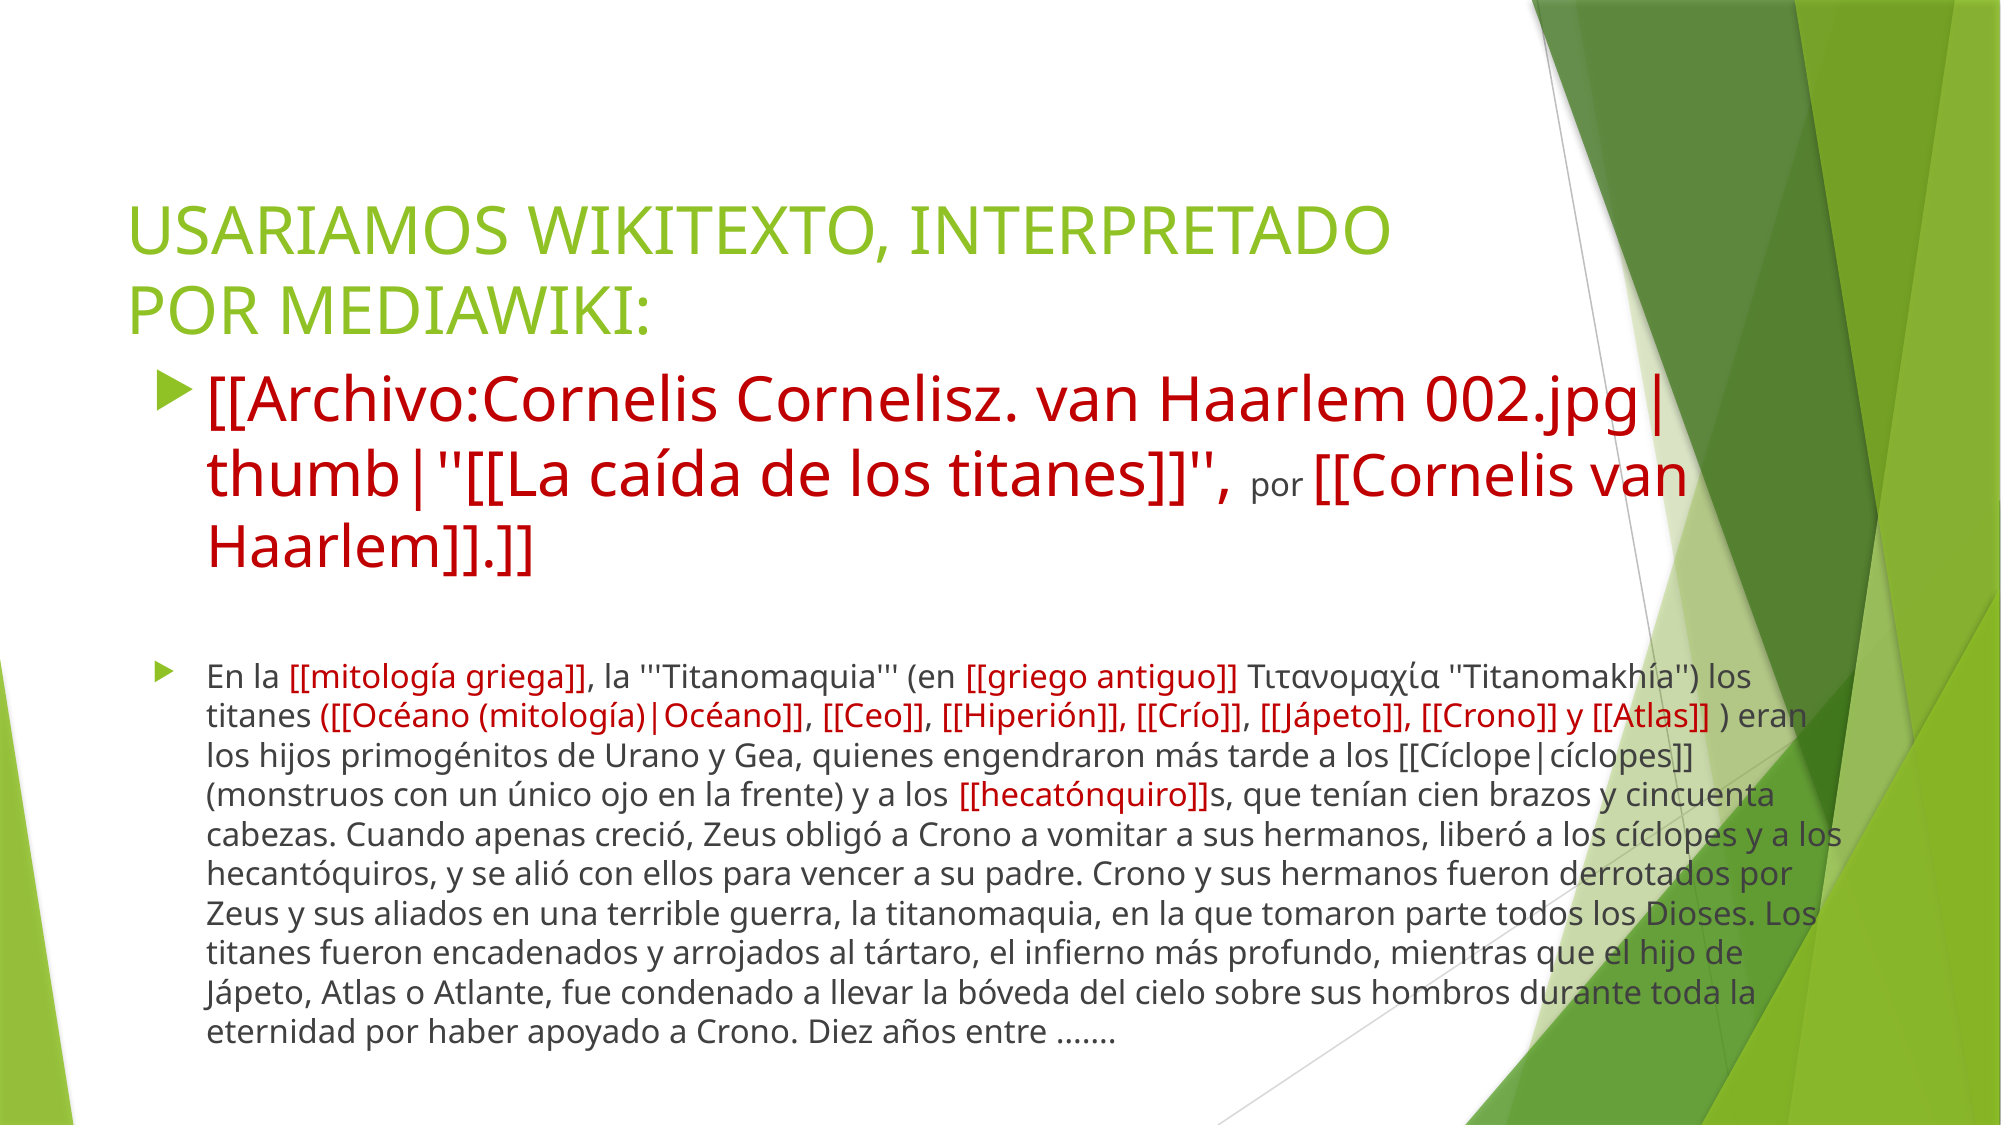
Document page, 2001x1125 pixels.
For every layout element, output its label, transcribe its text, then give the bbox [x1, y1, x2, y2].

list [[Archivo:Cornelis Cornelisz. van Haarlem 002.jpg|thumb|''[[La caída de los titanes]]'', por [[Cornelis van Haarlem]].]] En la [[mitología griega]], la '''Titanomaquia''' (en [[griego antiguo]] Τιτανομαχία ''Titanomakhía'') los titanes ([[Océano (mitología)|Océano]], [[Ceo]], [[Hiperión]], [[Crío]], [[Jápeto]], [[Crono]] y [[Atlas]] ) eran los hijos primogénitos de Urano y Gea, quienes engendraron más tarde a los [[Cíclope|cíclopes]] (monstruos con un único ojo en la frente) y a los [[hecatónquiro]]s, que tenían cien brazos y cincuenta cabezas. Cuando apenas creció, Zeus obligó a Crono a vomitar a sus hermanos, liberó a los cíclopes y a los hecantóquiros, y se alió con ellos para vencer a su padre. Crono y sus hermanos fueron derrotados por Zeus y sus aliados en una terrible guerra, la titanomaquia, en la que tomaron parte todos los Dioses. Los titanes fueron encadenados y arrojados al tártaro, el infierno más profundo, mientras que el hijo de Jápeto, Atlas o Atlante, fue condenado a llevar la bóveda del cielo sobre sus hombros durante toda la eternidad por haber apoyado a Crono. Diez años entre ……. [137, 351, 1863, 1066]
title USARIAMOS WIKITEXTO, INTERPRETADO POR MEDIAWIKI: [111, 99, 1522, 317]
